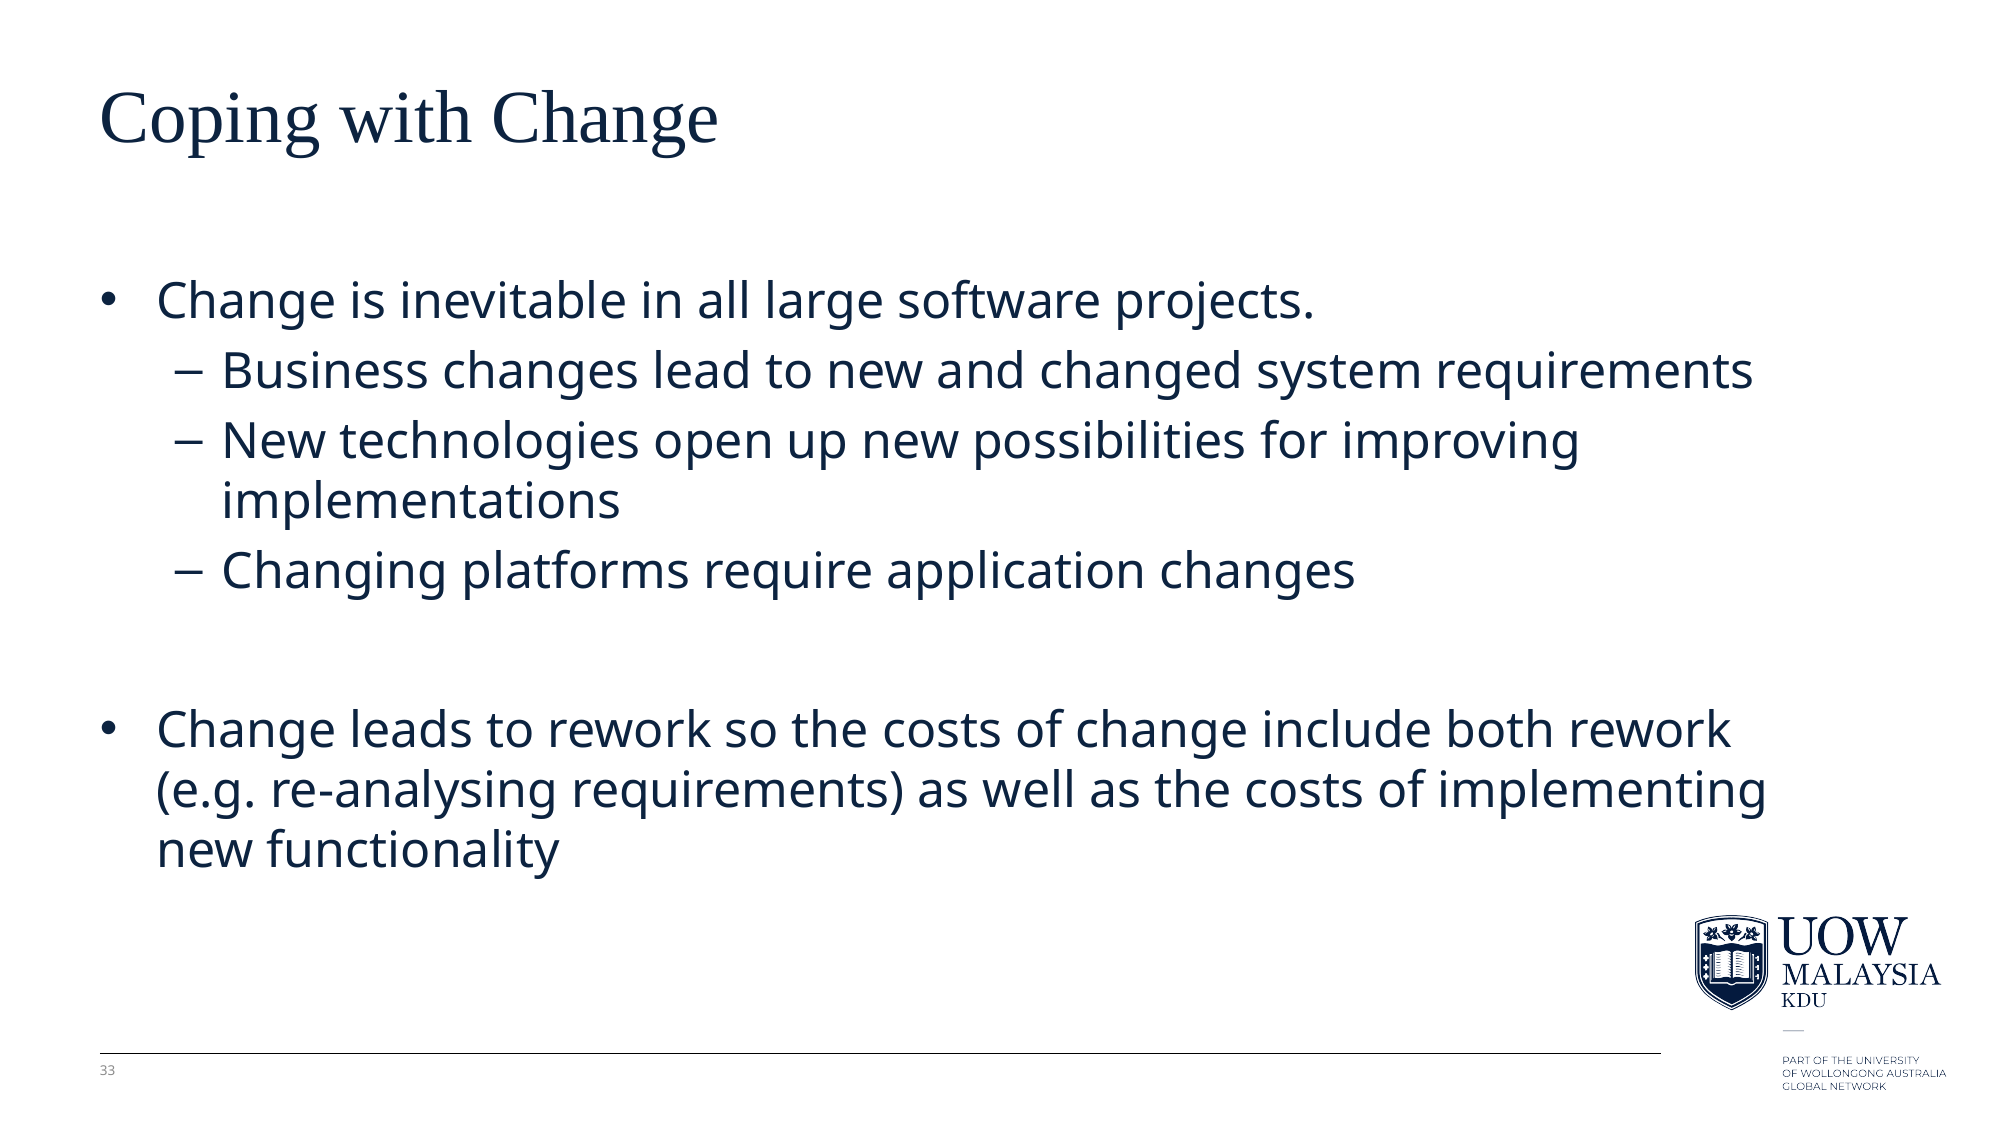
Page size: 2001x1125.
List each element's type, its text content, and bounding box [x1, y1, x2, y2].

title Coping with Change [99, 67, 1661, 207]
list Change is inevitable in all large software projects. Business changes lead to new and changed system requirements New technologies open up new possibilities for improving implementations Changing platforms require application changes Change leads to rework so the costs of change include both rework (e.g. re-analysing requirements) as well as the costs of implementing new functionality [99, 268, 1790, 914]
picture [1695, 915, 1947, 1091]
slide_number 33 [99, 1059, 180, 1091]
